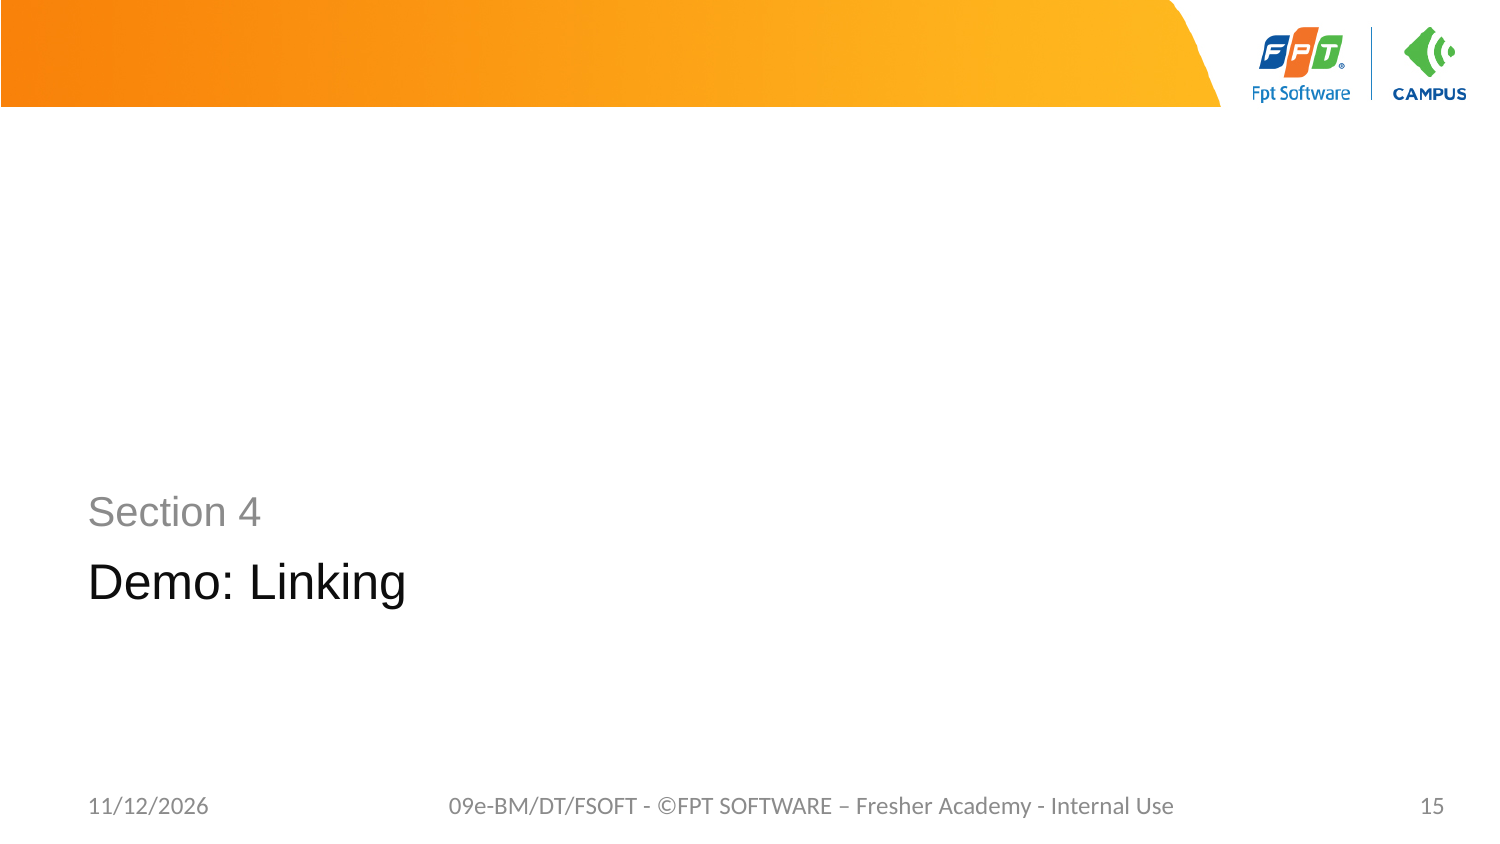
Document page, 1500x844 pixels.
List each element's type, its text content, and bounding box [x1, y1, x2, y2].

slide_number 15 [1350, 782, 1461, 827]
picture [1, 0, 1499, 844]
title Demo: Linking [72, 543, 1461, 710]
footer 09e-BM/DT/FSOFT - ©FPT SOFTWARE – Fresher Academy - Internal Use [289, 782, 1335, 827]
list Section 4 [72, 357, 1461, 543]
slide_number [72, 782, 270, 827]
